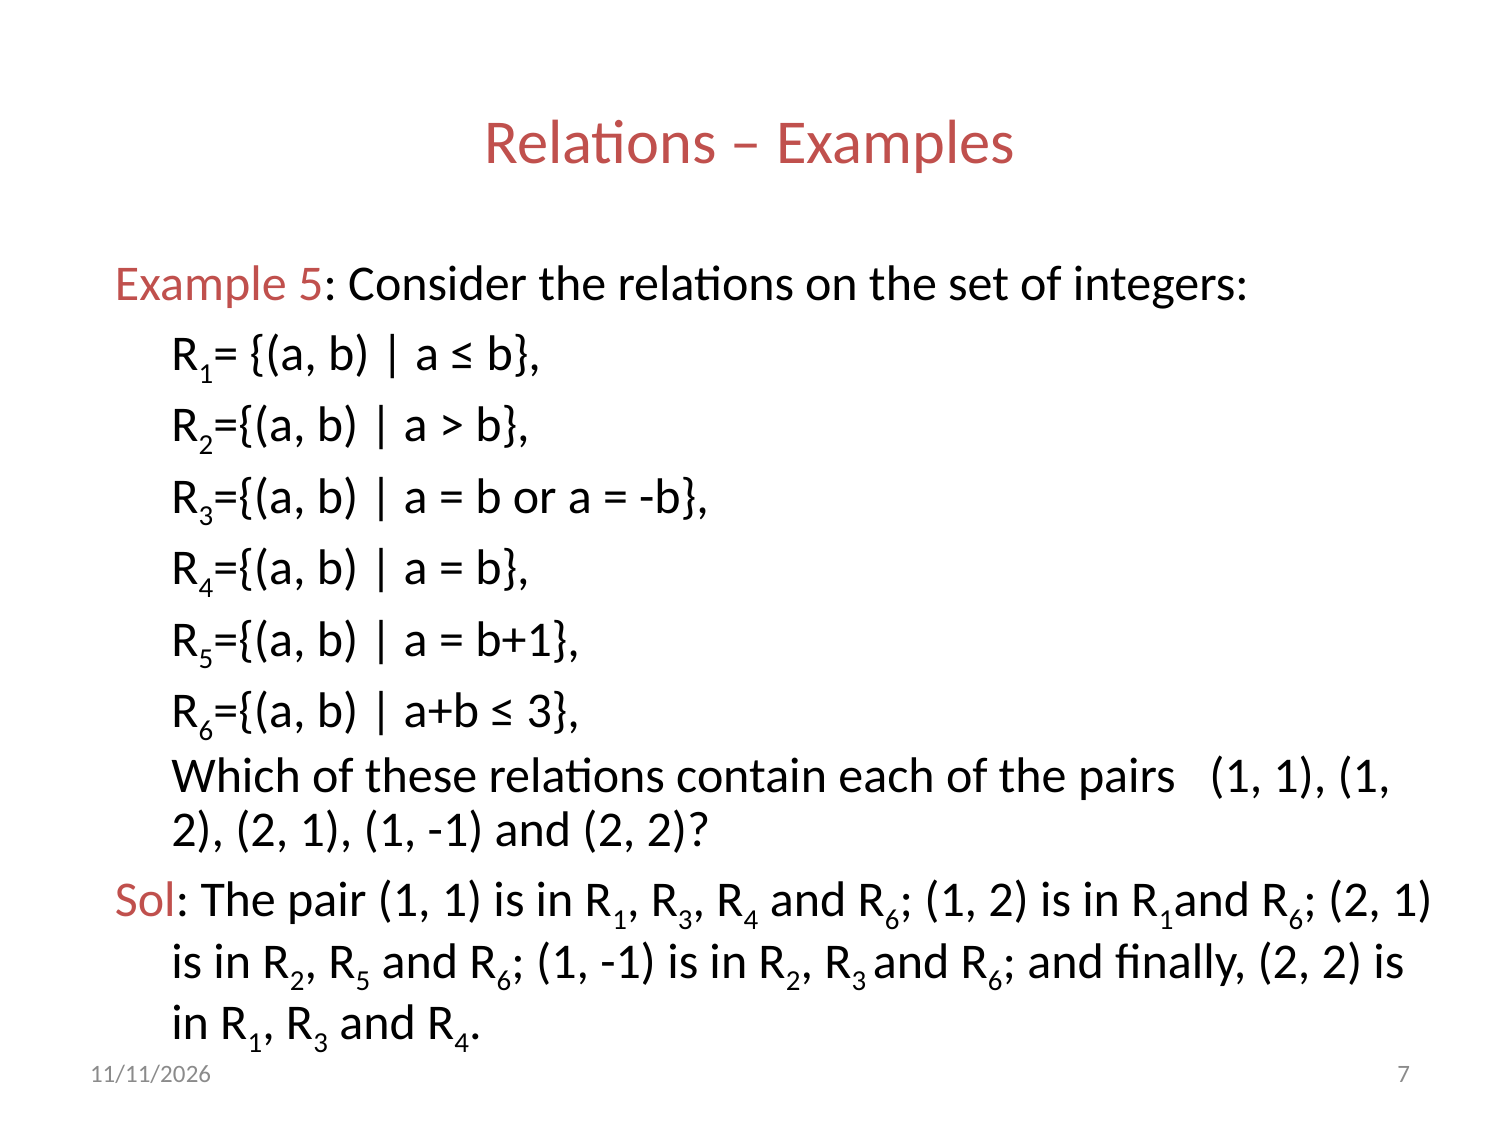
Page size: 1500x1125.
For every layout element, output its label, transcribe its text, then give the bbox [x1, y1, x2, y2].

list Example 5: Consider the relations on the set of integers: R1= {(a, b) | a ≤ b}, R2={(a, b) | a > b}, R3={(a, b) | a = b or a = -b}, R4={(a, b) | a = b}, R5={(a, b) | a = b+1}, R6={(a, b) | a+b ≤ 3}, Which of these relations contain each of the pairs (1, 1), (1, 2), (2, 1), (1, -1) and (2, 2)? Sol: The pair (1, 1) is in R1, R3, R4 and R6; (1, 2) is in R1and R6; (2, 1) is in R2, R5 and R6; (1, -1) is in R2, R3 and R6; and finally, (2, 2) is in R1, R3 and R4. [99, 249, 1463, 1013]
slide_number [75, 1042, 425, 1103]
slide_number 7 [1074, 1042, 1425, 1103]
title Relations – Examples [75, 45, 1425, 233]
